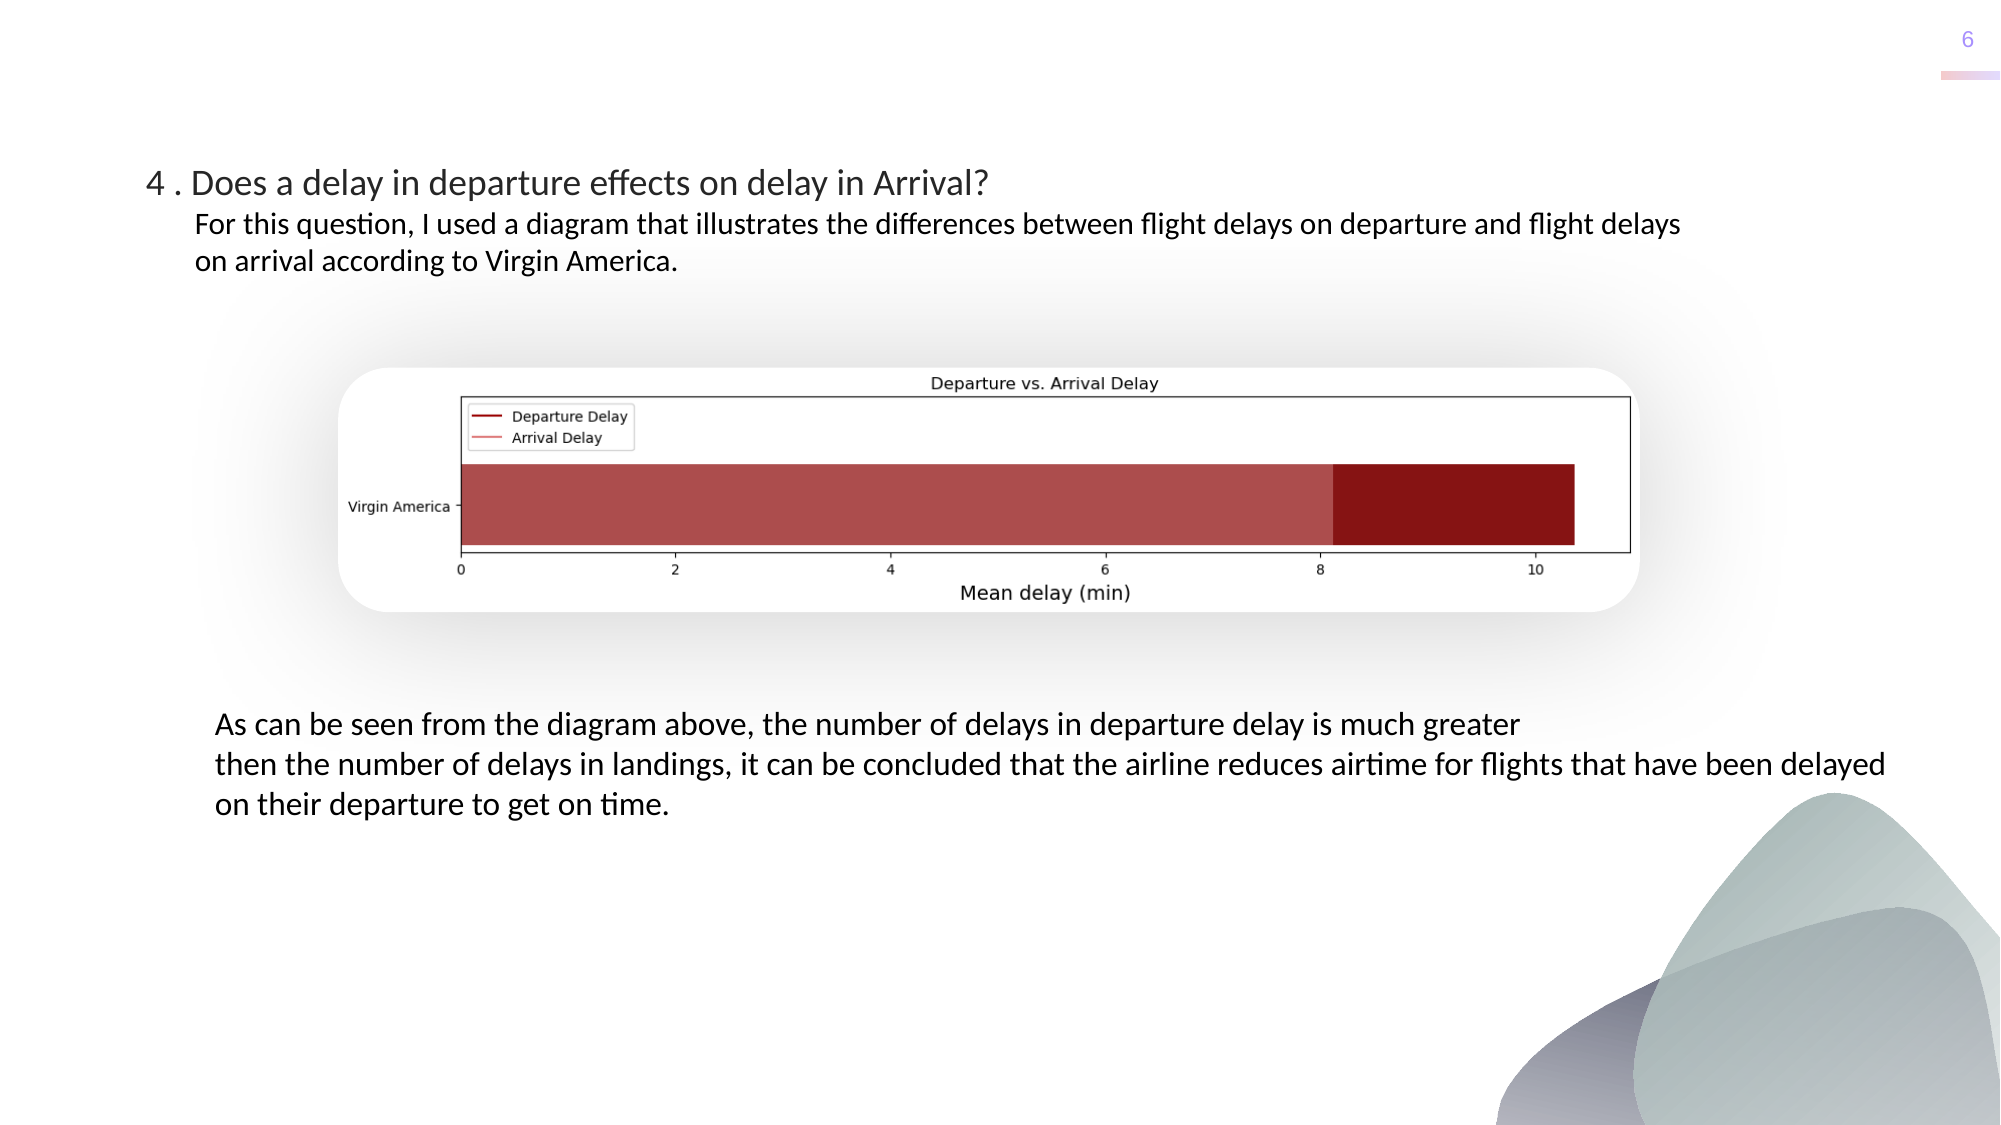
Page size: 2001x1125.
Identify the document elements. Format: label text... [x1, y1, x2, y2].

text_box As can be seen from the diagram above, the number of delays in departure delay is much greater then the number of delays in landings, it can be concluded that the airline reduces airtime for flights that have been delayed on their departure to get on time. [200, 694, 1947, 830]
text_box 4 . Does a delay in departure effects on delay in Arrival? For this question, I used a diagram that illustrates the differences between flight delays on departure and flight delays on arrival according to Virgin America. [130, 150, 1847, 376]
text_box [1495, 977, 1659, 1125]
text_box [1632, 830, 2000, 1125]
picture [338, 367, 1640, 613]
